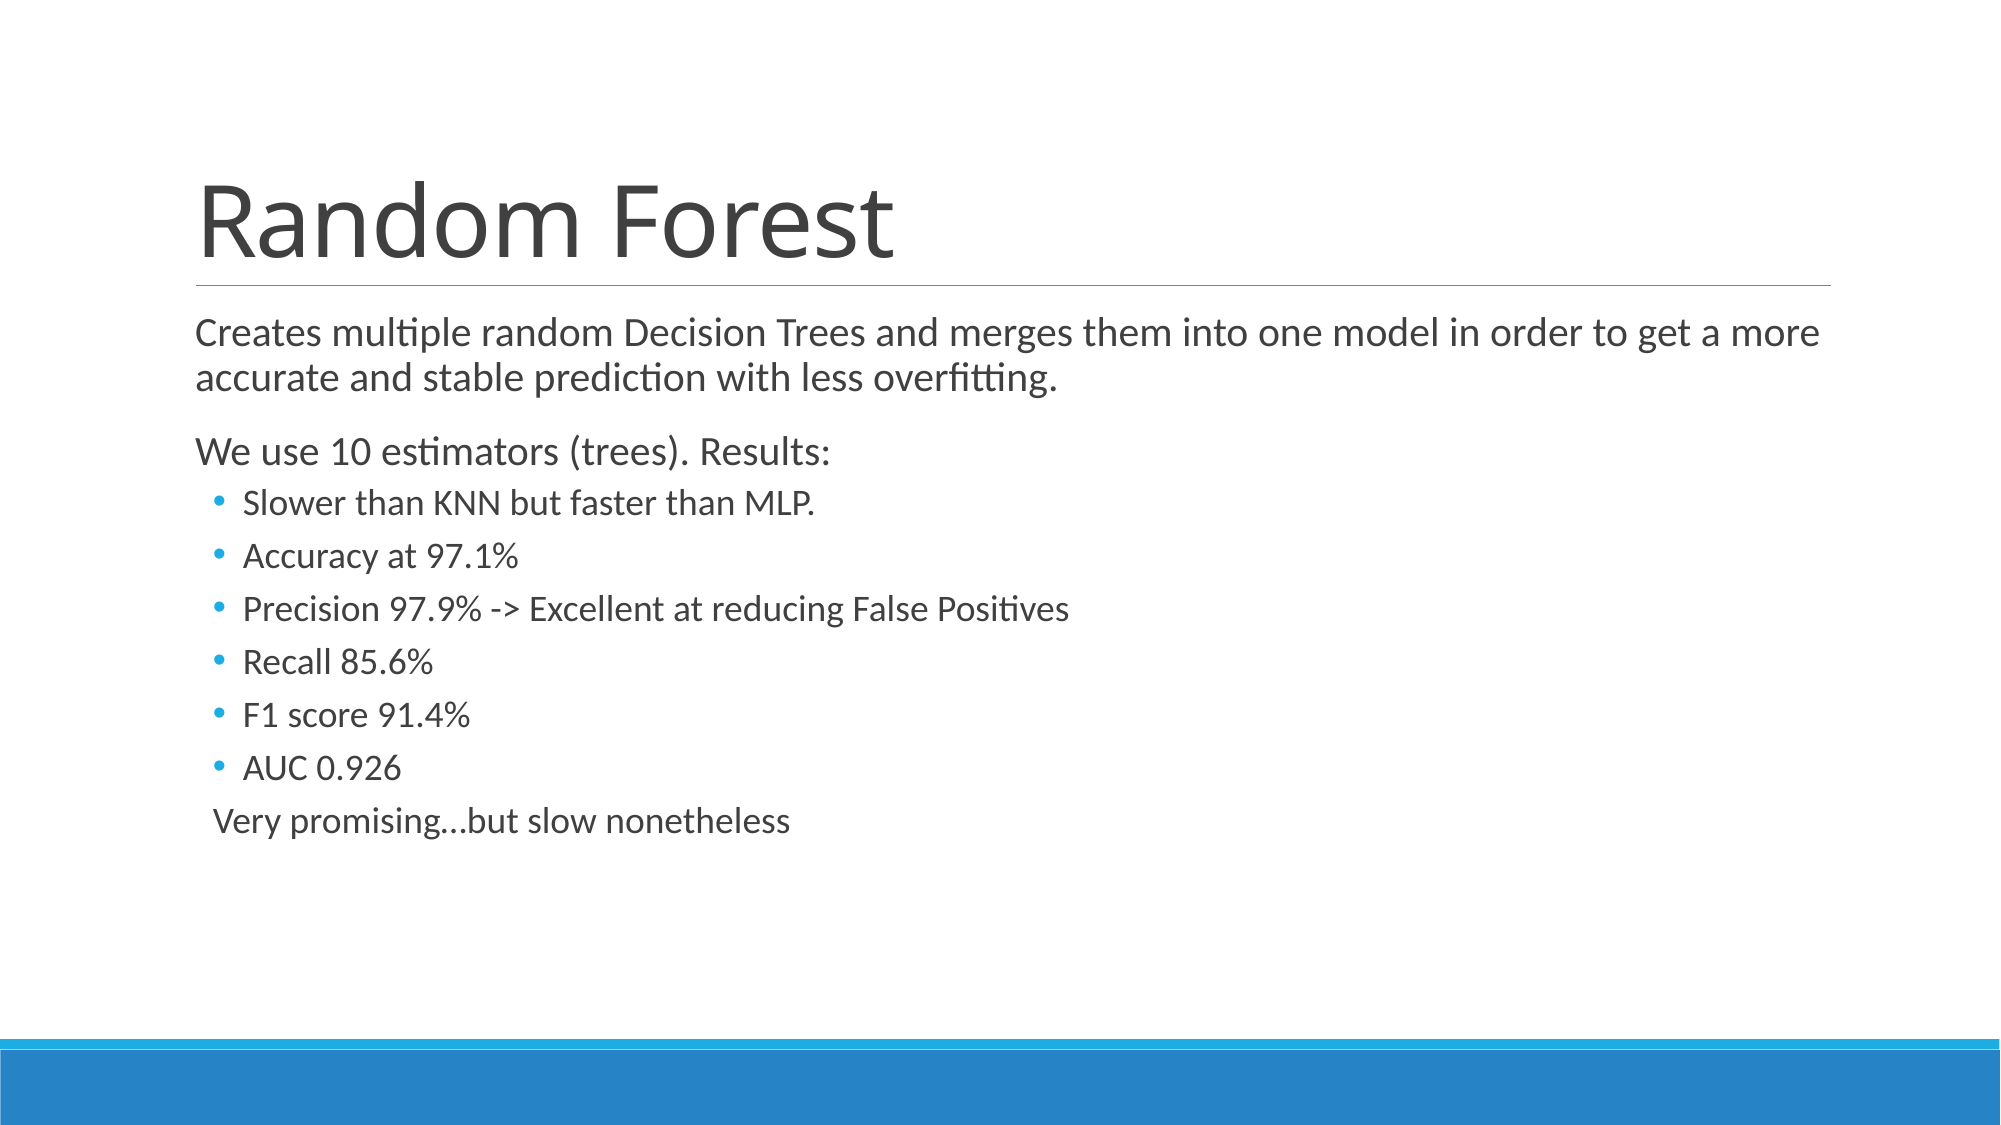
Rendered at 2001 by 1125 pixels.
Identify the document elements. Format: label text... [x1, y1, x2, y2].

list Creates multiple random Decision Trees and merges them into one model in order to get a more accurate and stable prediction with less overfitting. We use 10 estimators (trees). Results: Slower than KNN but faster than MLP. Accuracy at 97.1% Precision 97.9% -> Excellent at reducing False Positives Recall 85.6% F1 score 91.4% AUC 0.926 Very promising…but slow nonetheless [180, 302, 1830, 963]
title Random Forest [180, 47, 1830, 285]
